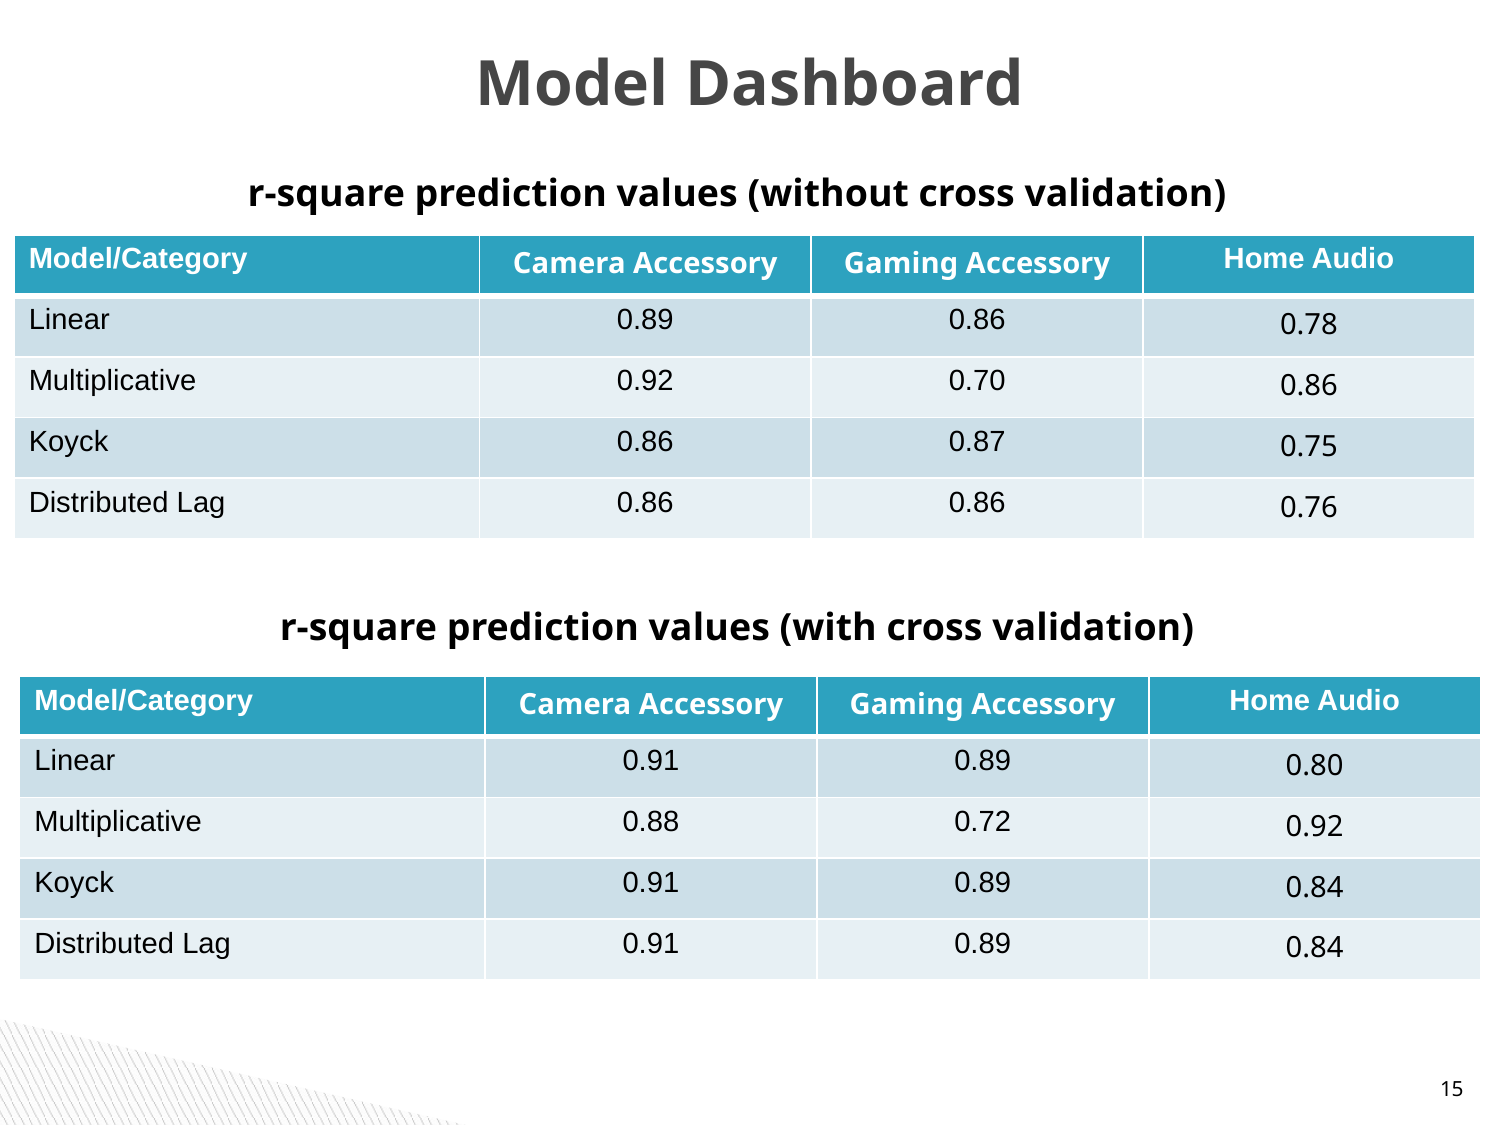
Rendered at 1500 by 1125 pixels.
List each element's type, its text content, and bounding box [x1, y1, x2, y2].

table_cell Distributed Lag [20, 920, 484, 979]
table_cell Linear [15, 299, 479, 356]
title Model Dashboard [0, 0, 1500, 162]
table_header Home Audio [1150, 677, 1480, 734]
text_box r-square prediction values (without cross validation) [0, 161, 1475, 222]
table_cell Koyck [20, 859, 484, 918]
table_cell 0.86 [812, 479, 1142, 538]
table_cell 0.75 [1144, 418, 1474, 477]
table_cell 0.76 [1144, 479, 1474, 538]
table_cell 0.86 [1144, 358, 1474, 417]
table_cell 0.78 [1144, 299, 1474, 356]
table_cell Linear [20, 739, 484, 797]
table_cell 0.87 [812, 418, 1142, 477]
table_cell Multiplicative [15, 358, 479, 417]
table_cell 0.72 [818, 798, 1148, 857]
table_cell 0.91 [486, 859, 816, 918]
slide_number 15 [1418, 1051, 1479, 1112]
table_header Model/Category [15, 236, 479, 293]
table_header Model/Category [20, 677, 484, 734]
table_cell 0.89 [818, 859, 1148, 918]
table_cell 0.84 [1150, 859, 1480, 918]
table_cell 0.80 [1150, 739, 1480, 797]
table_cell Koyck [15, 418, 479, 477]
text_box r-square prediction values (with cross validation) [0, 595, 1475, 656]
table_cell 0.86 [480, 418, 810, 477]
table_cell 0.70 [812, 358, 1142, 417]
table_cell 0.92 [480, 358, 810, 417]
table_header Home Audio [1144, 236, 1474, 293]
table_cell Distributed Lag [15, 479, 479, 538]
table_header Camera Accessory [480, 236, 810, 293]
table_cell 0.86 [812, 299, 1142, 356]
table_header Camera Accessory [486, 677, 816, 734]
table_cell 0.91 [486, 739, 816, 797]
table_cell 0.92 [1150, 798, 1480, 857]
table_header Gaming Accessory [818, 677, 1148, 734]
table_cell 0.89 [818, 739, 1148, 797]
table_cell 0.88 [486, 798, 816, 857]
table_header Gaming Accessory [812, 236, 1142, 293]
table_cell 0.89 [818, 920, 1148, 979]
table_cell 0.91 [486, 920, 816, 979]
table_cell Multiplicative [20, 798, 484, 857]
table_cell 0.86 [480, 479, 810, 538]
table_cell 0.89 [480, 299, 810, 356]
table_cell 0.84 [1150, 920, 1480, 979]
